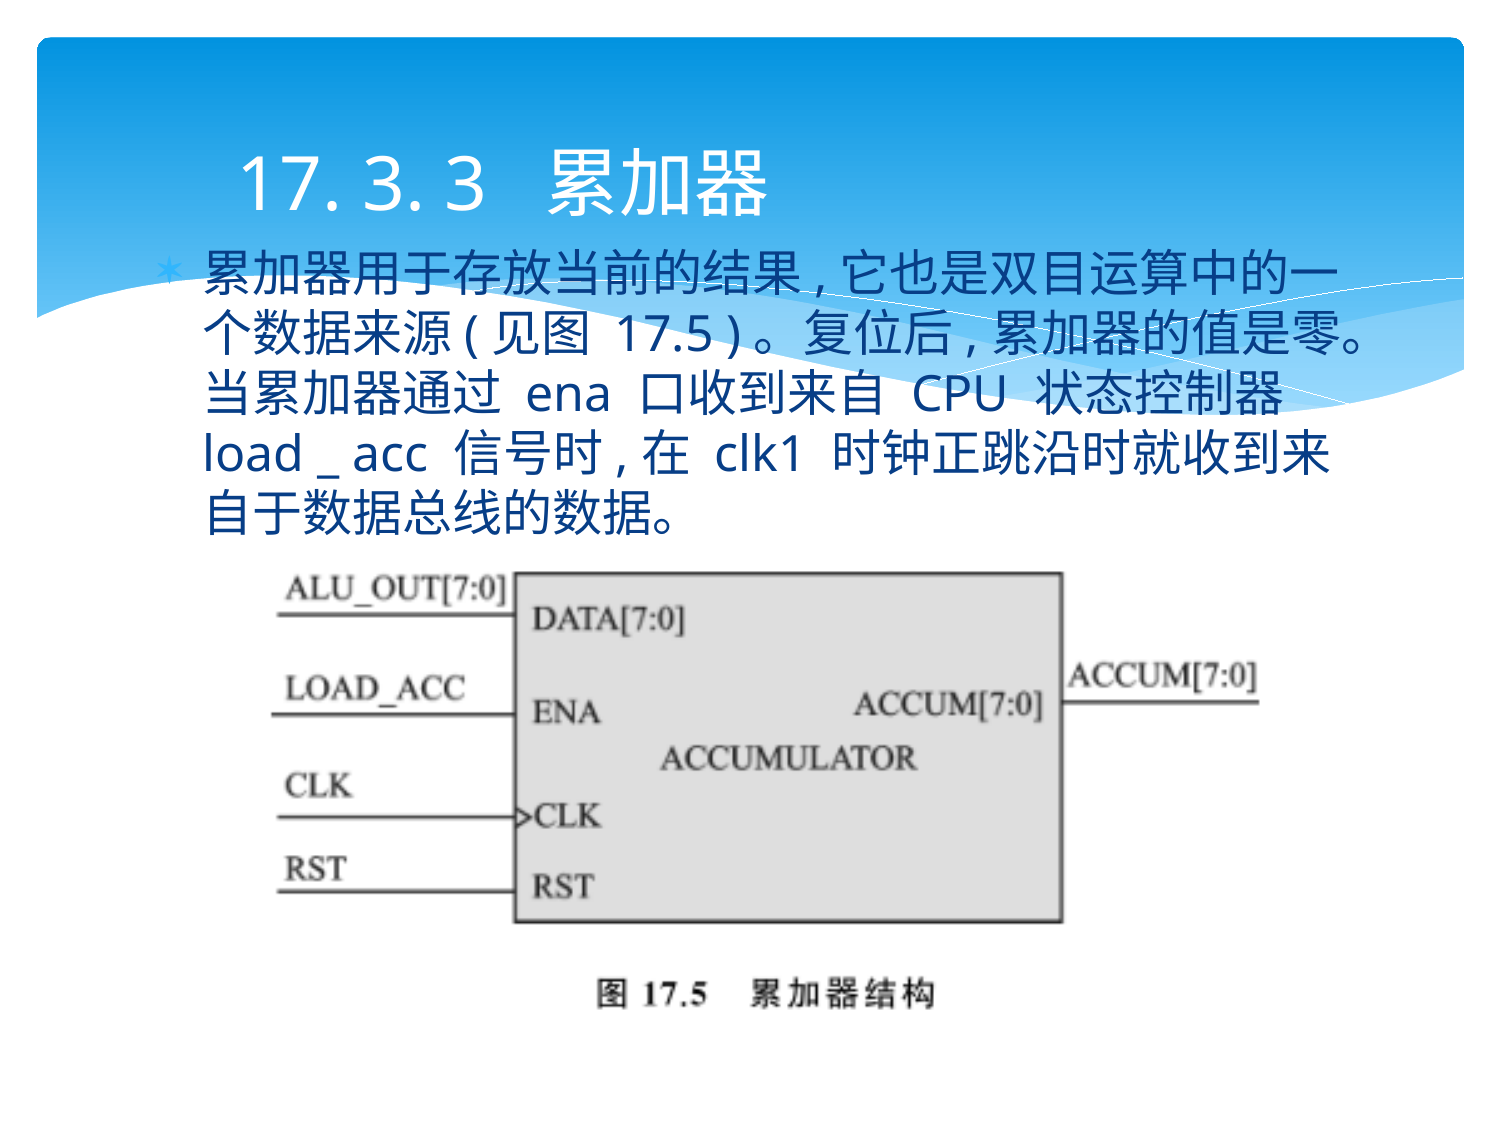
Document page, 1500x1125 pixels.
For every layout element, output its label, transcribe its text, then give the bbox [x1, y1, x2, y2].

text_box 17. 3. 3 累加器 [222, 128, 926, 233]
list 累加器用于存放当前的结果,它也是双目运算中的一个数据来源(见图 17.5 )。复位后,累加器的值是零。当累加器通过 ena 口收到来自 CPU 状态控制器 load _ acc 信号时,在 clk1 时钟正跳沿时就收到来自于数据总线的数据。 [142, 233, 1358, 800]
title [75, 55, 1425, 261]
picture [241, 560, 1291, 1025]
